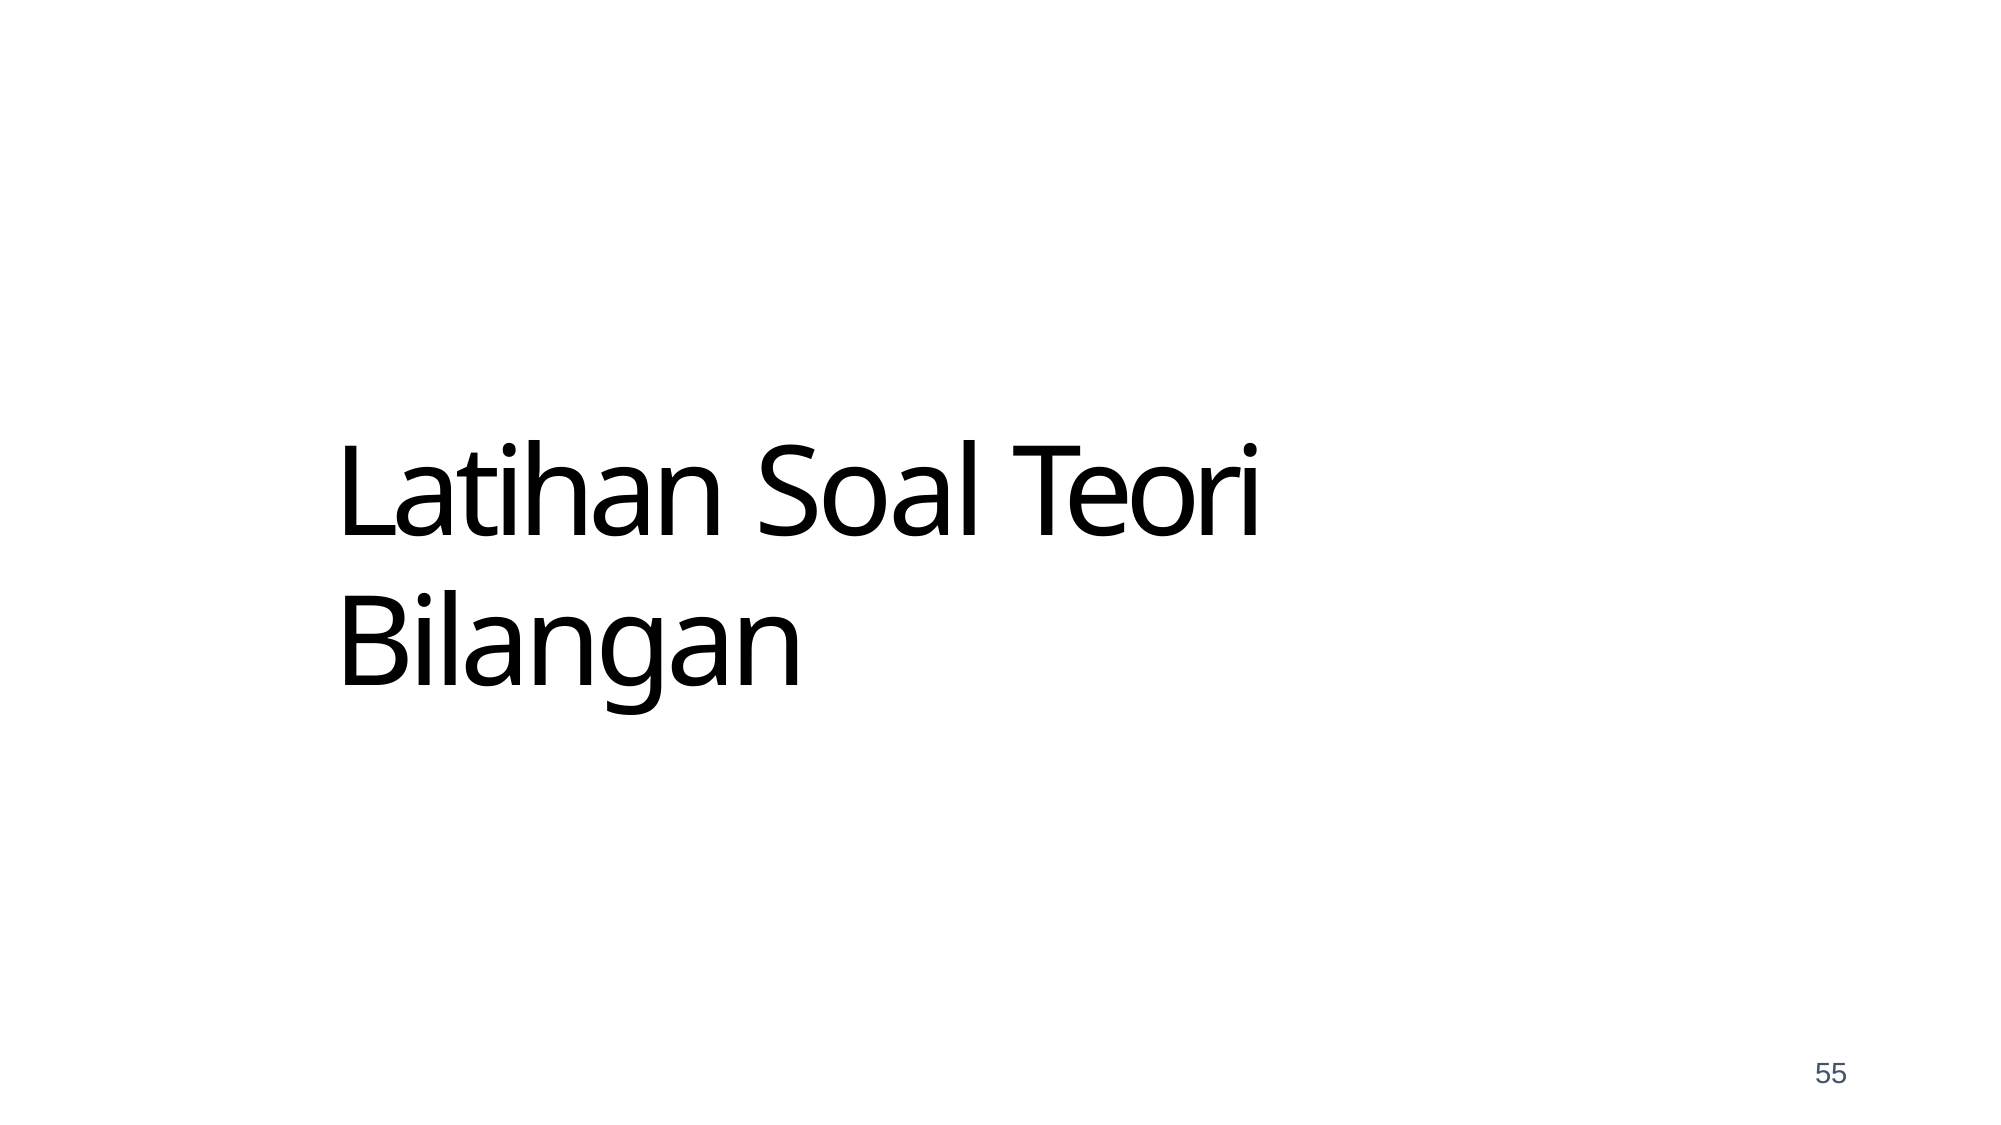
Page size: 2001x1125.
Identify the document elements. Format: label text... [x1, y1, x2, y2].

slide_number 55 [1808, 1055, 1854, 1125]
title Latihan Soal Teori Bilangan [331, 408, 1669, 711]
